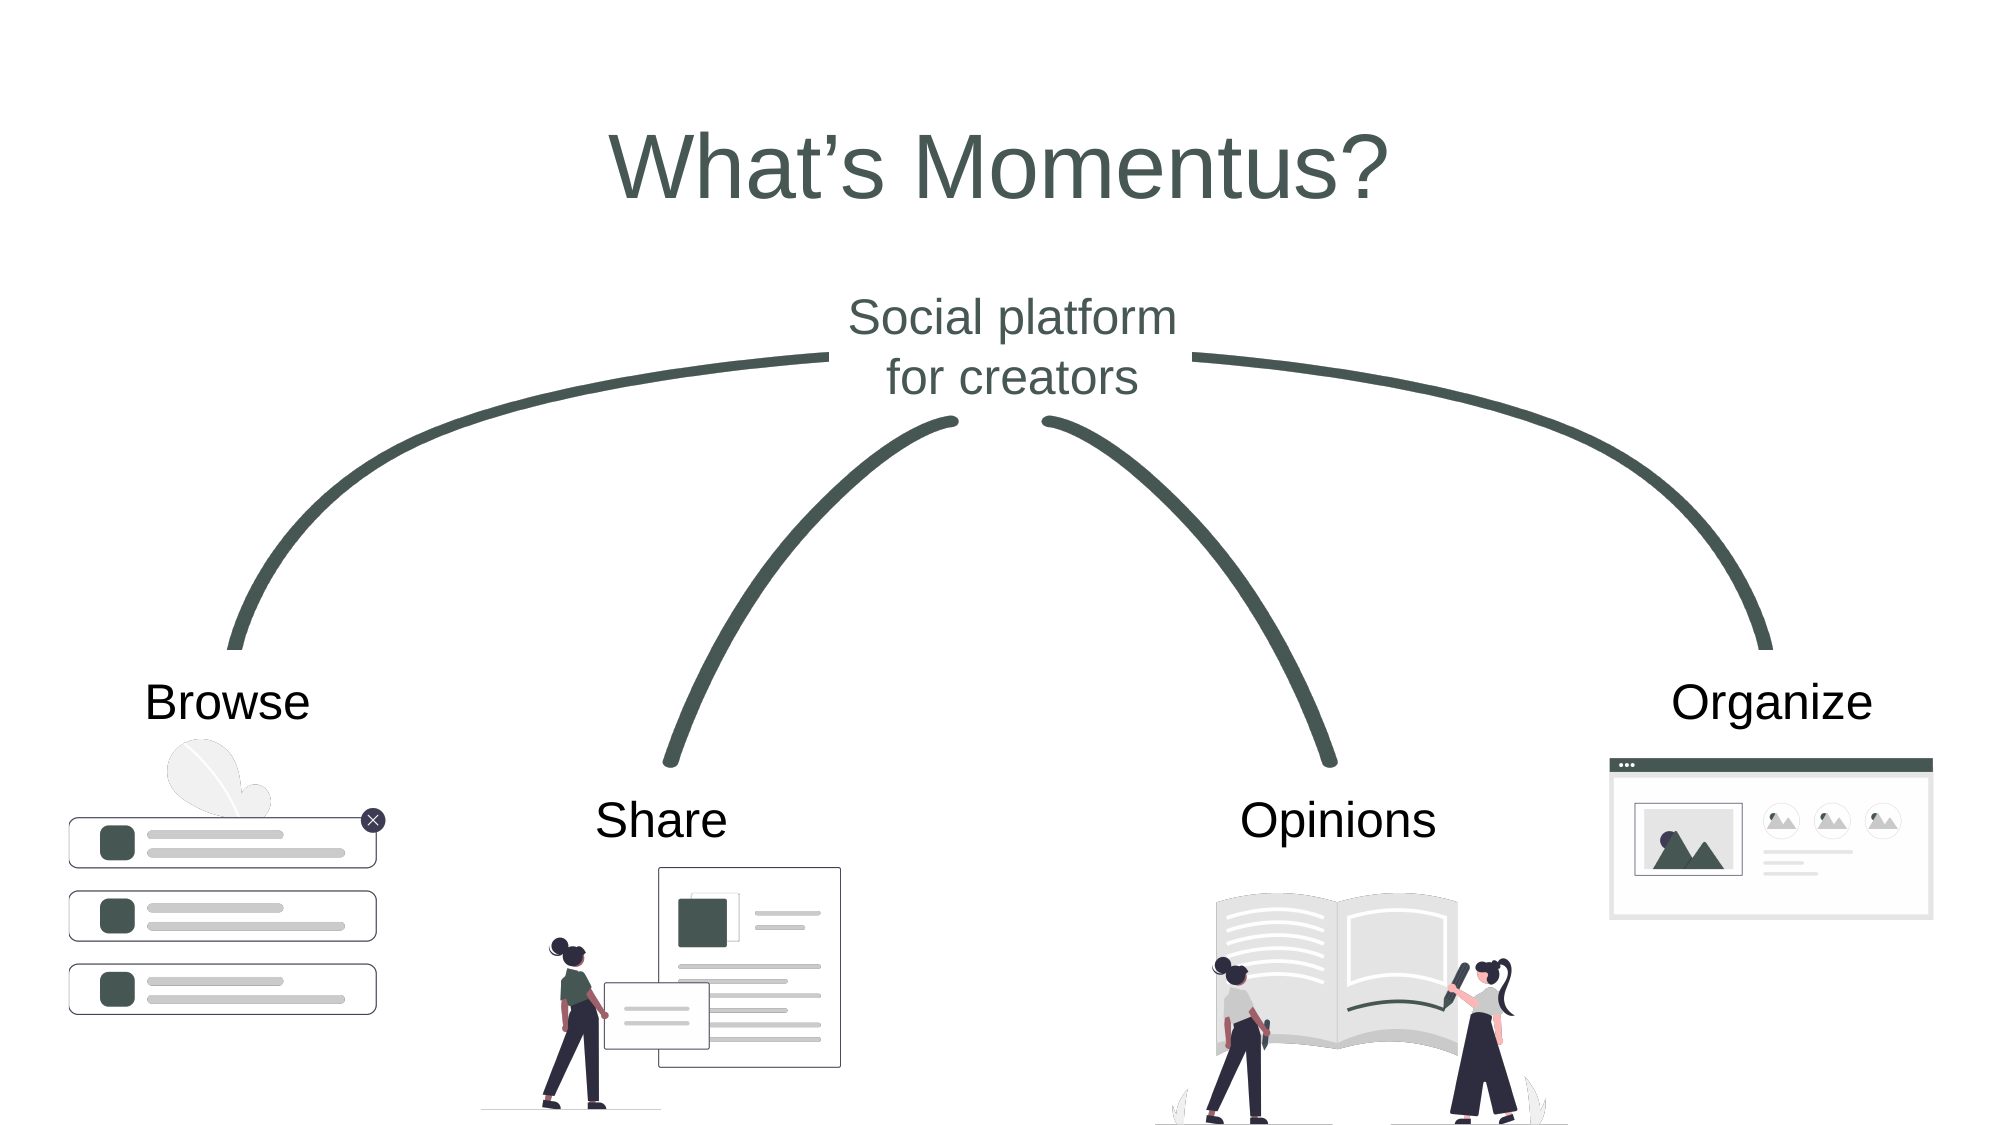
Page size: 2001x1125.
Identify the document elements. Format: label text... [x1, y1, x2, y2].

text_box Social platform for creators [819, 277, 1206, 413]
picture [481, 867, 841, 1111]
text_box Organize [1639, 662, 1905, 738]
text_box Opinions [1205, 780, 1471, 856]
text_box Share [561, 780, 762, 856]
title What’s Momentus? [137, 59, 1863, 278]
picture [1041, 352, 1773, 769]
text_box Browse [127, 662, 328, 738]
picture [227, 352, 959, 769]
picture [1609, 758, 1936, 920]
picture [1154, 893, 1568, 1125]
picture [68, 739, 395, 1036]
